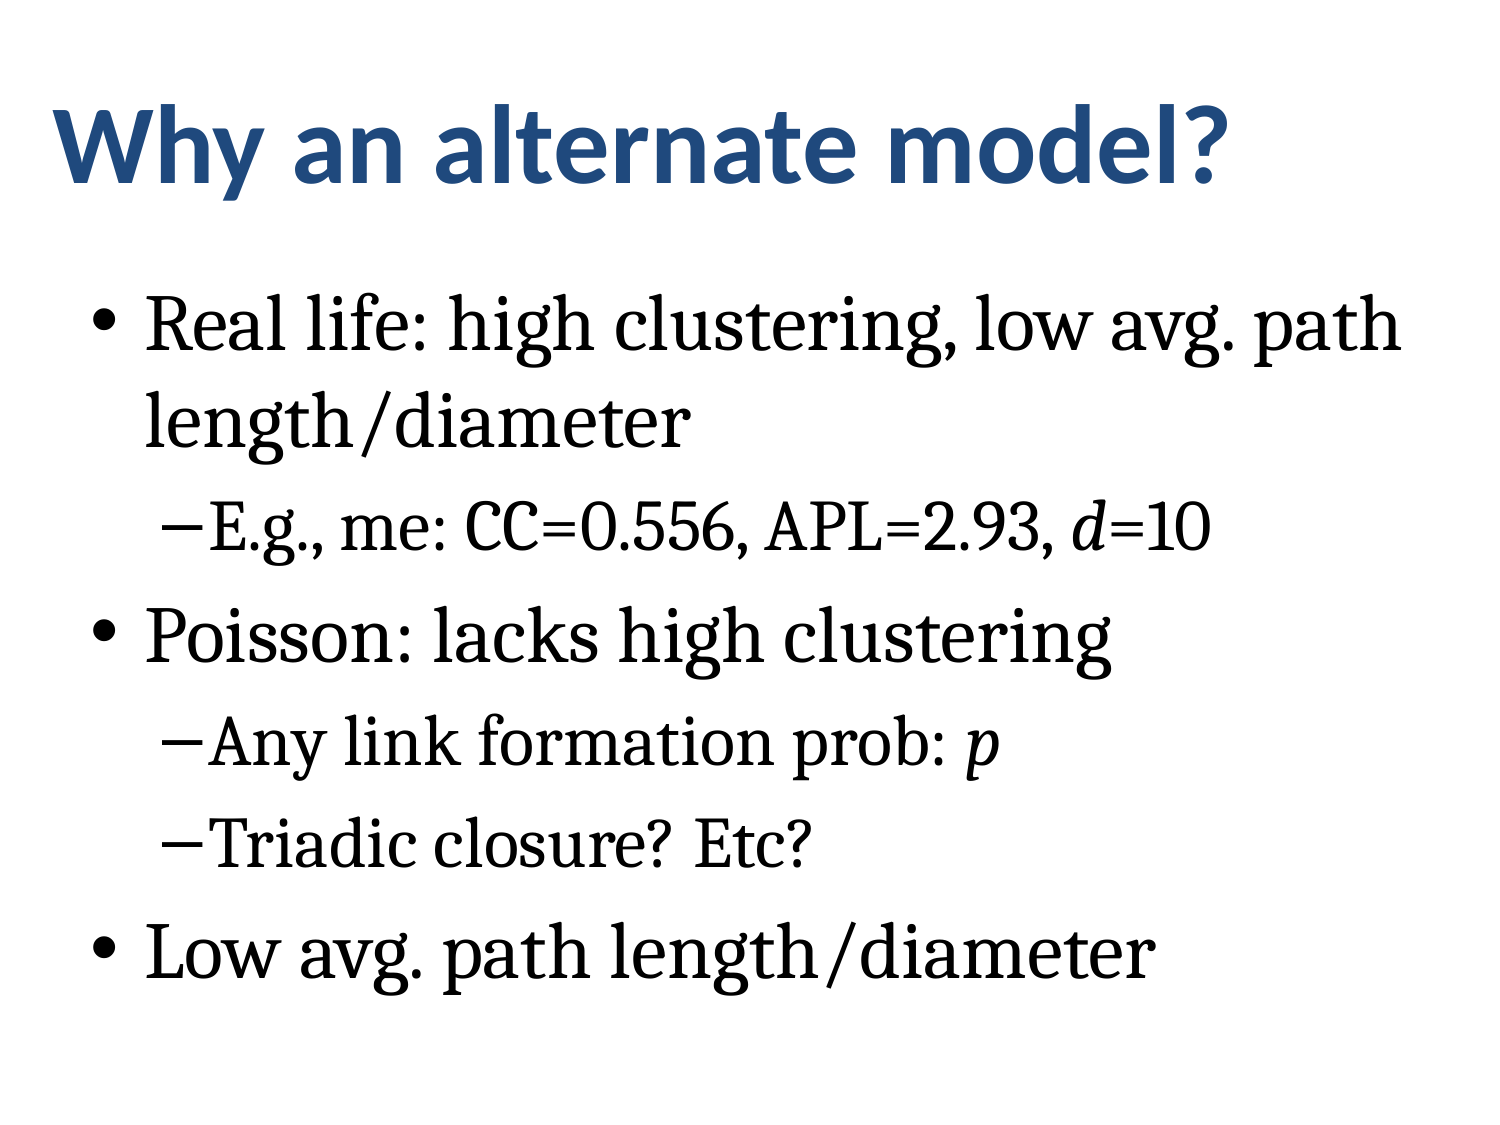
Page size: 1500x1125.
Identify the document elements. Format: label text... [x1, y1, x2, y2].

list Real life: high clustering, low avg. path length/diameter E.g., me: CC=0.556, APL=2.93, d=10 Poisson: lacks high clustering Any link formation prob: p Triadic closure? Etc? Low avg. path length/diameter [75, 262, 1425, 1005]
title Why an alternate model? [37, 45, 1463, 233]
